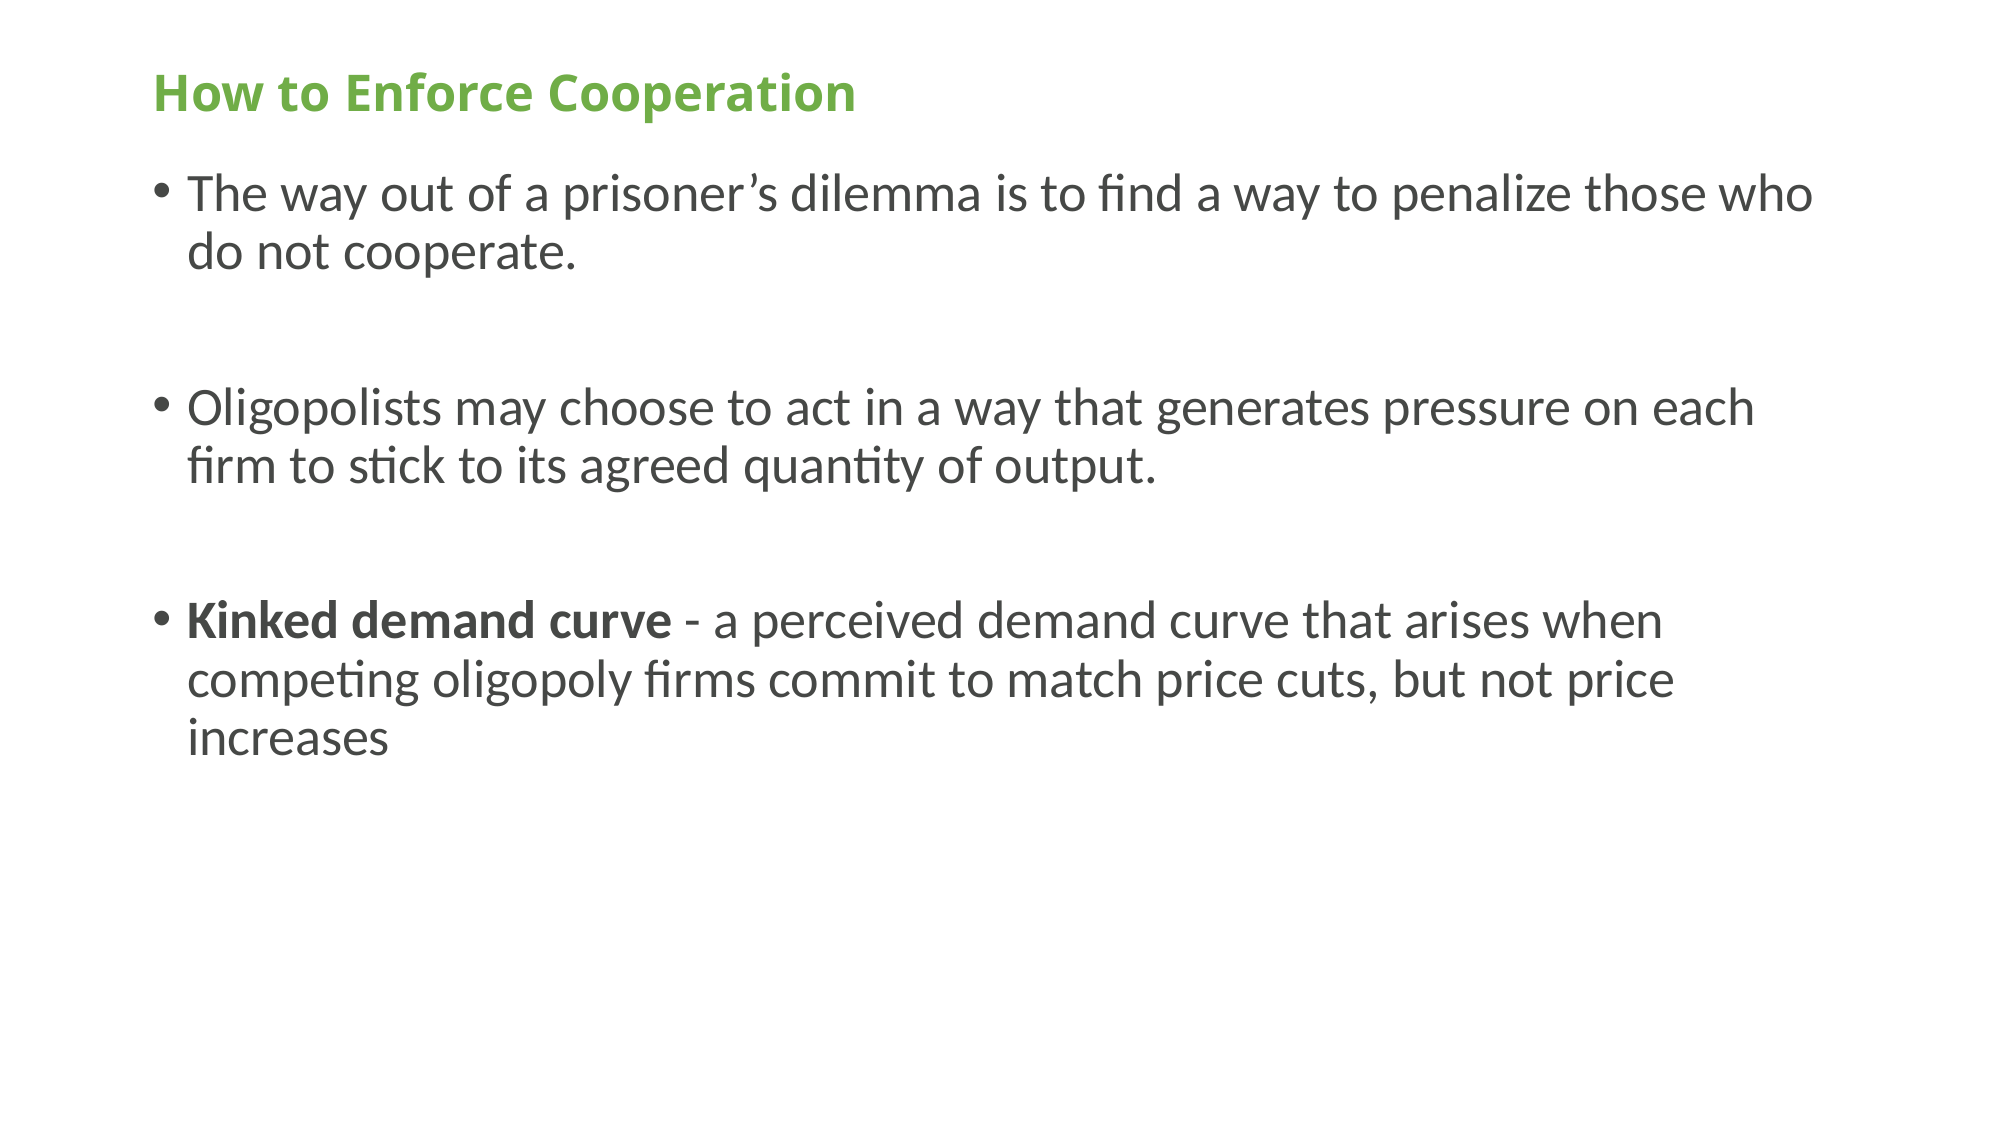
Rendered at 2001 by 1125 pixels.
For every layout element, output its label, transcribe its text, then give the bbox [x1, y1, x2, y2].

list The way out of a prisoner’s dilemma is to find a way to penalize those who do not cooperate. Oligopolists may choose to act in a way that generates pressure on each firm to stick to its agreed quantity of output. Kinked demand curve - a perceived demand curve that arises when competing oligopoly firms commit to match price cuts, but not price increases [137, 156, 1863, 780]
title How to Enforce Cooperation [137, 59, 1863, 130]
